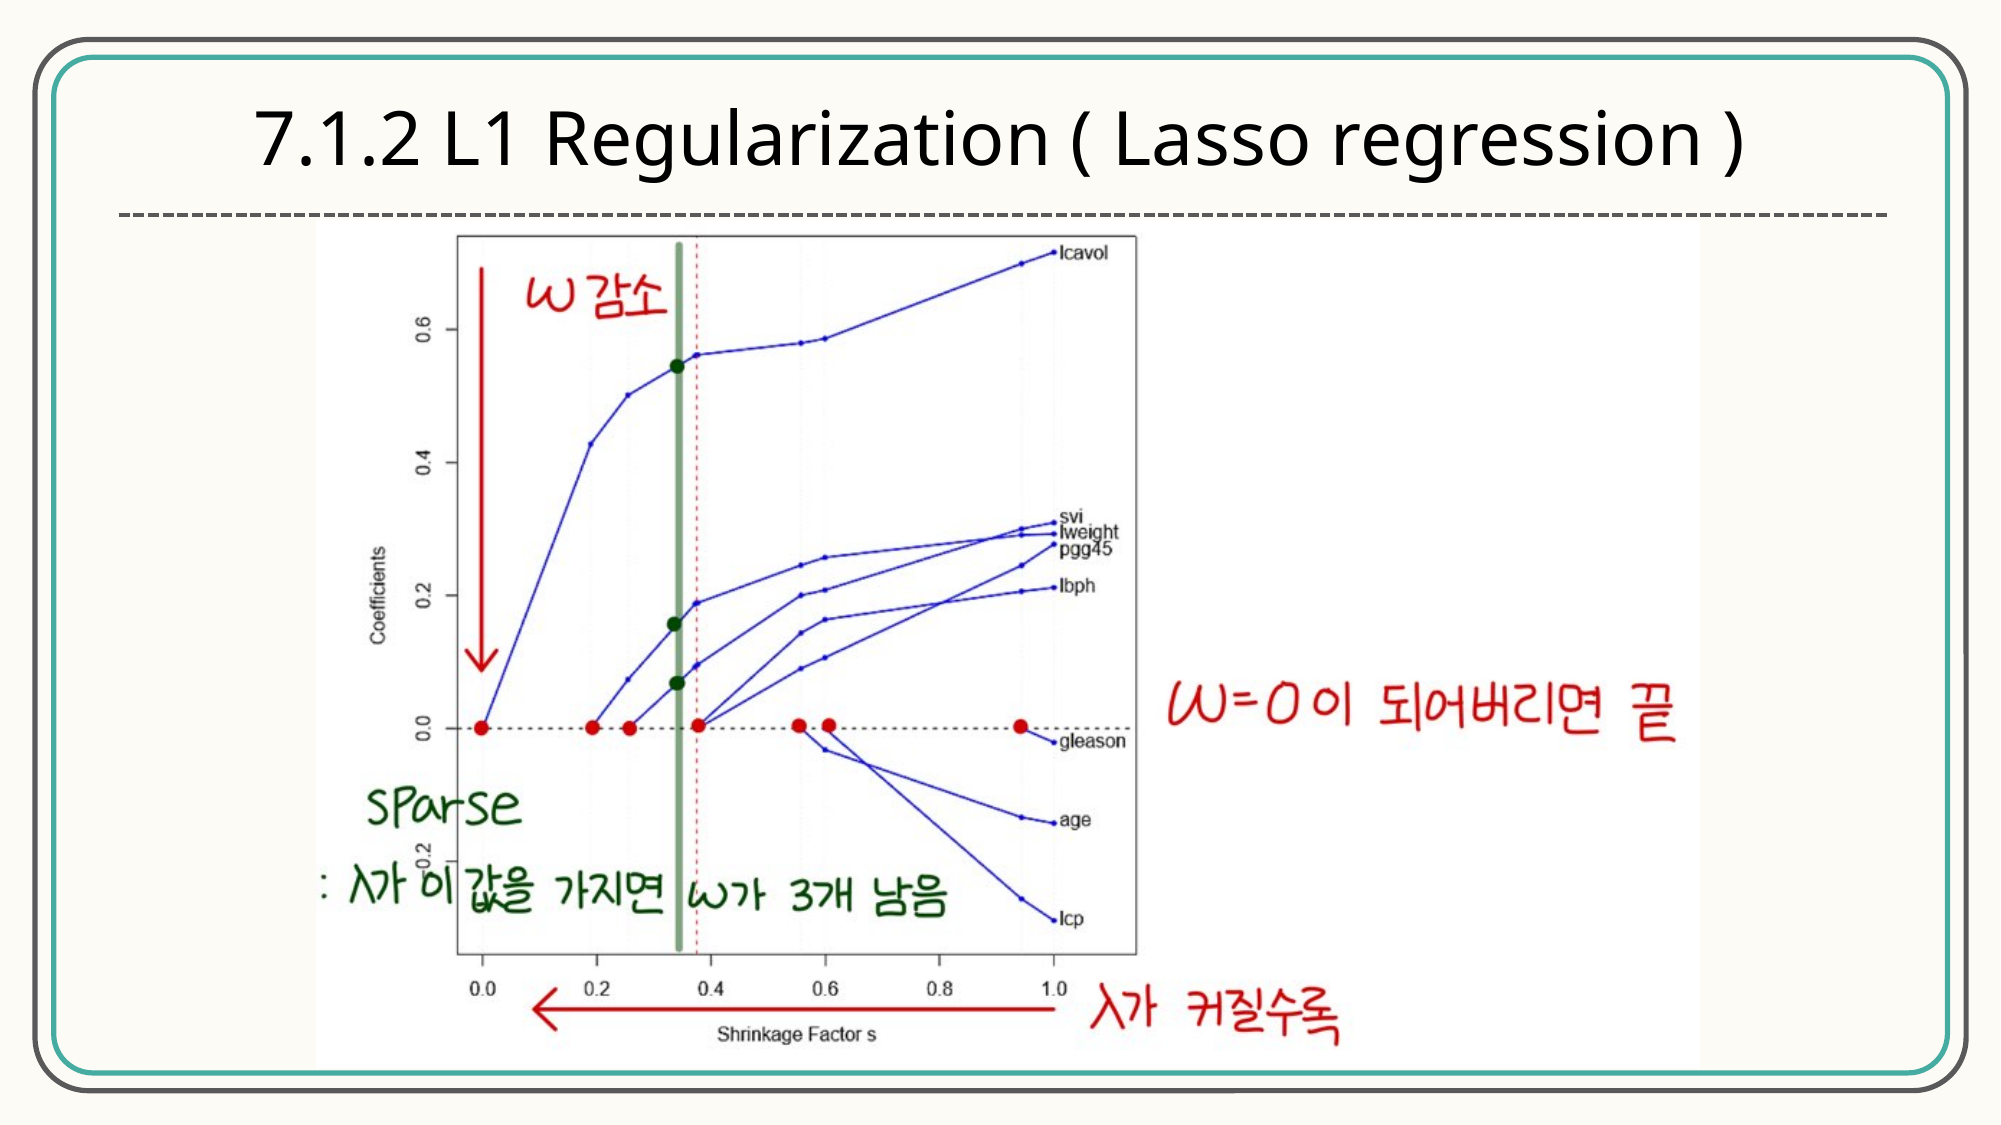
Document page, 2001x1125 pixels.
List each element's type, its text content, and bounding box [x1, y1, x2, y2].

picture [316, 220, 1700, 1069]
text_box [33, 38, 1968, 1092]
text_box 7.1.2 L1 Regularization ( Lasso regression ) [238, 82, 1762, 188]
